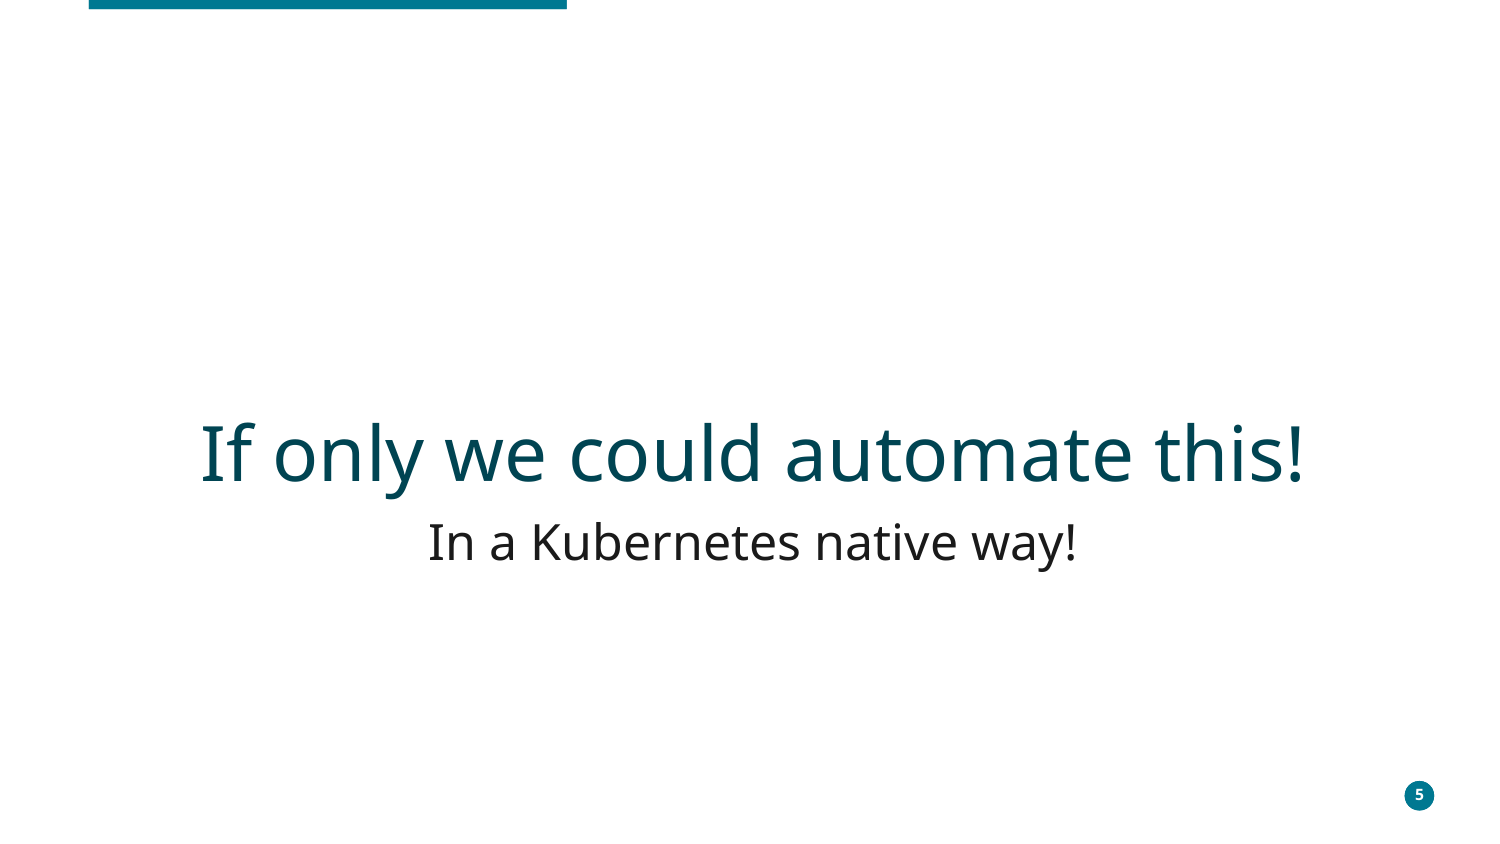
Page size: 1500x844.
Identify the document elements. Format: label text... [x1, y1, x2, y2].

slide_number 5 [1396, 783, 1443, 808]
list In a Kubernetes native way! [87, 516, 1420, 746]
title If only we could automate this! [87, 415, 1420, 483]
